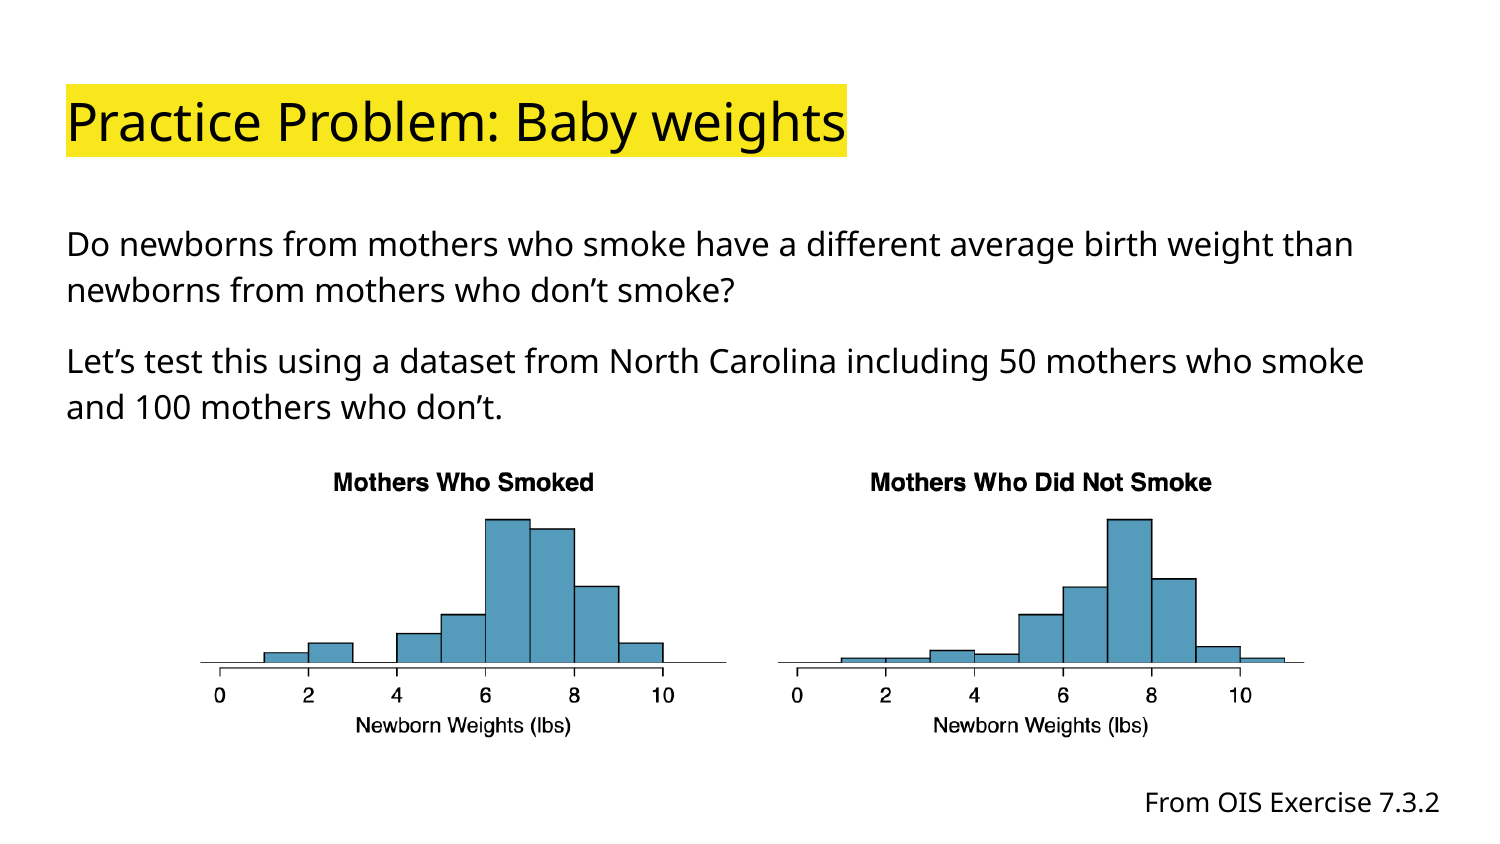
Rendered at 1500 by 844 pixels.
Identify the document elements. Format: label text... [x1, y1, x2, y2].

title Practice Problem: Baby weights [51, 72, 1449, 167]
picture [171, 443, 1329, 759]
list Do newborns from mothers who smoke have a different average birth weight than newborns from mothers who don’t smoke? Let’s test this using a dataset from North Carolina including 50 mothers who smoke and 100 mothers who don’t. [51, 202, 1449, 750]
text_box From OIS Exercise 7.3.2 [1129, 770, 1500, 833]
